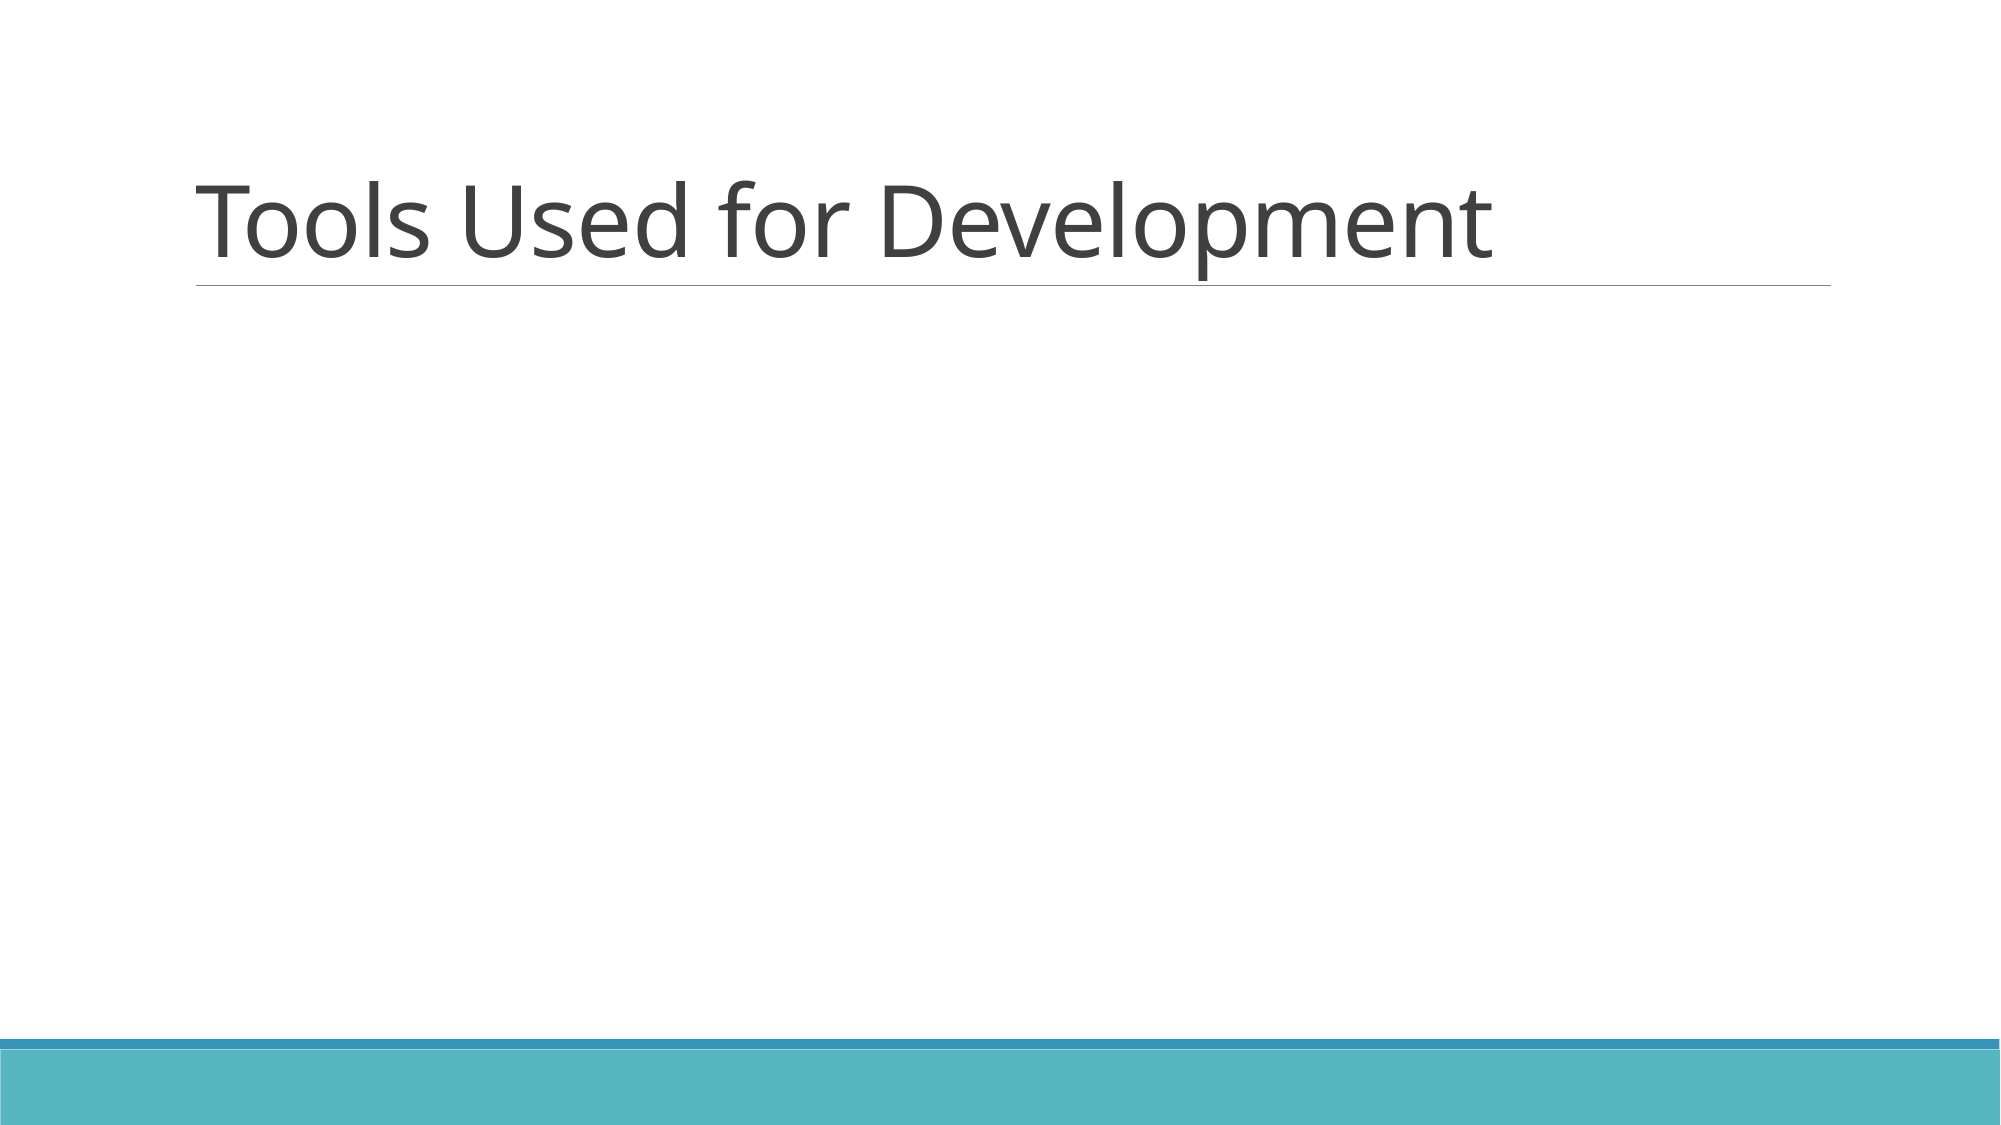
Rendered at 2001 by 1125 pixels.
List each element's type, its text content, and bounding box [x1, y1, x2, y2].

title Tools Used for Development [180, 47, 1830, 285]
